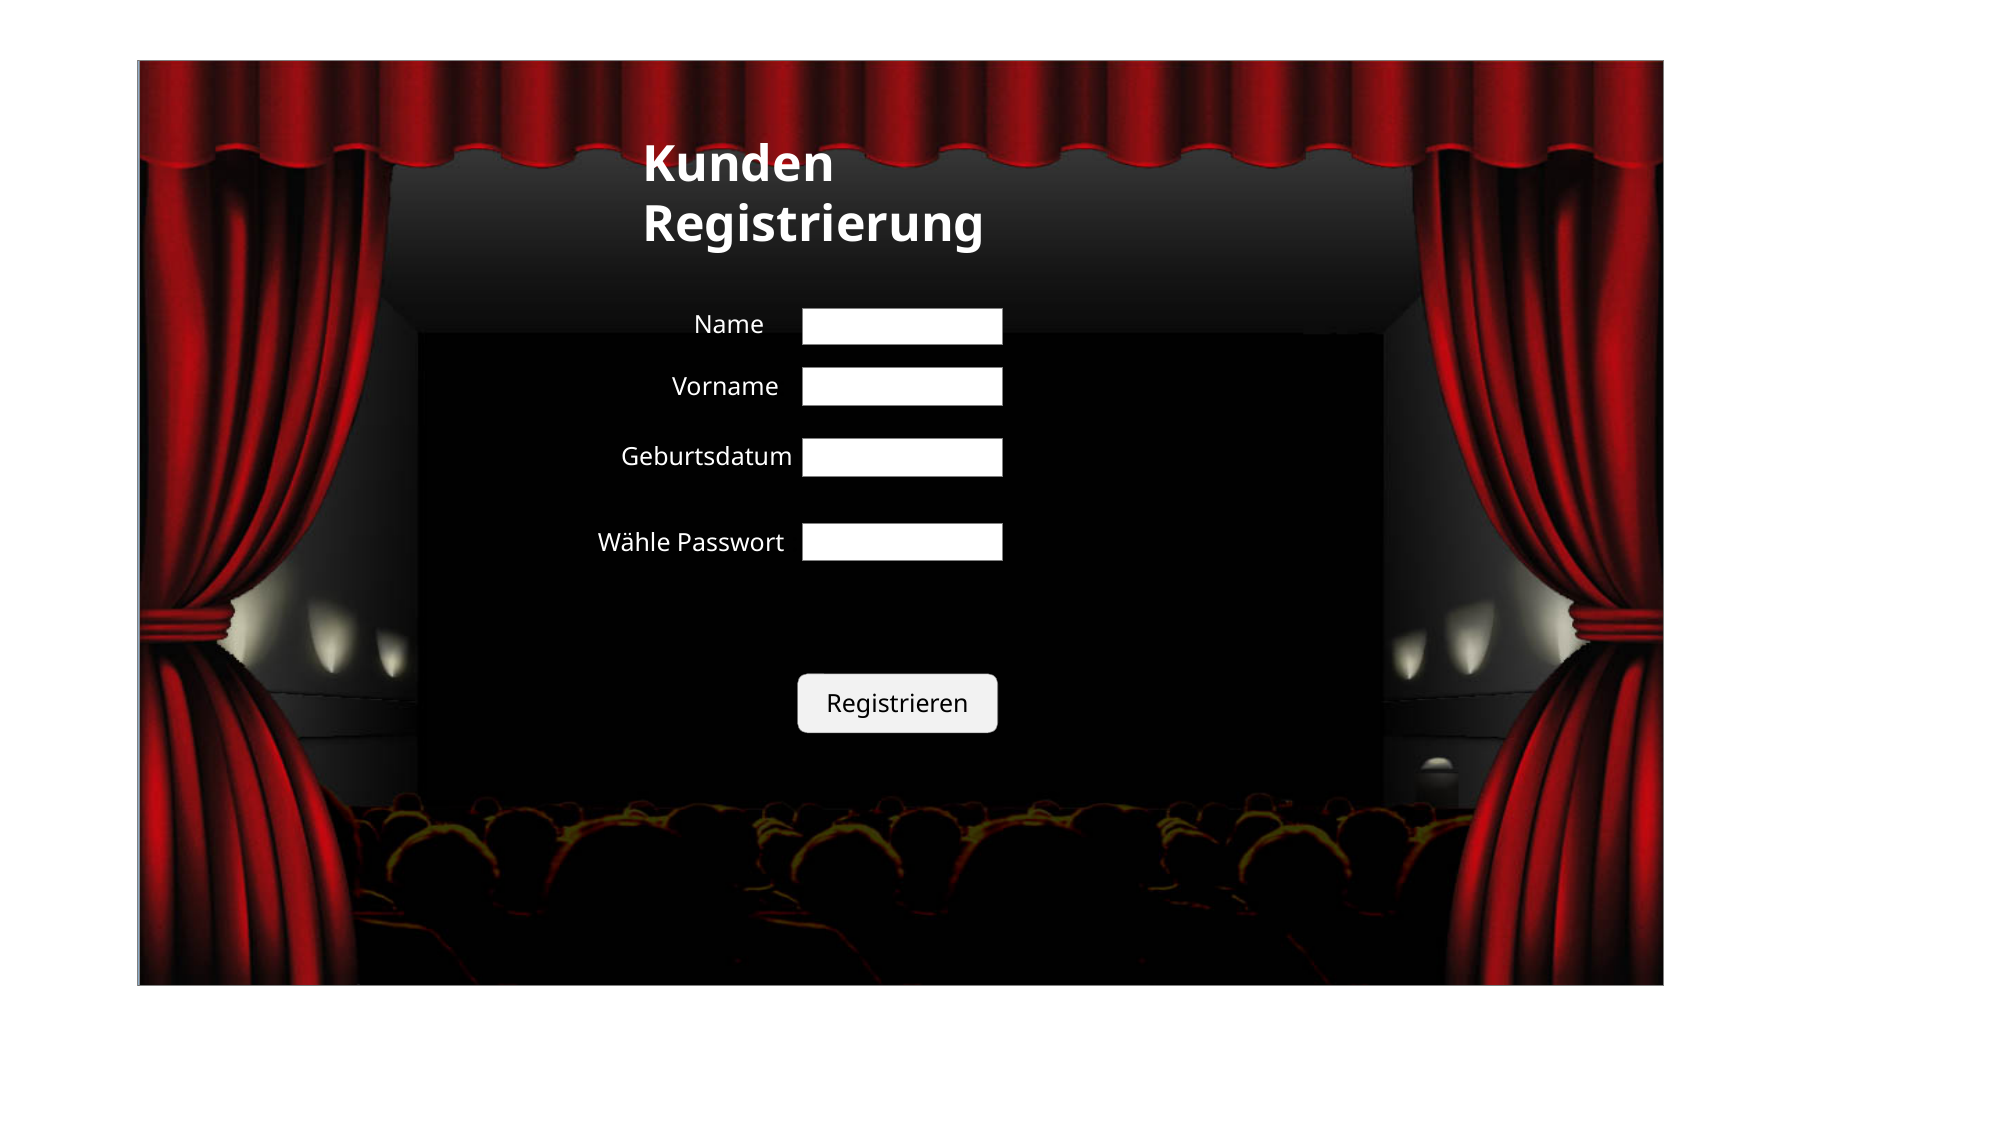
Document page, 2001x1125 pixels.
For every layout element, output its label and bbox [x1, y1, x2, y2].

text_box [802, 308, 1003, 561]
text_box [137, 60, 1664, 986]
